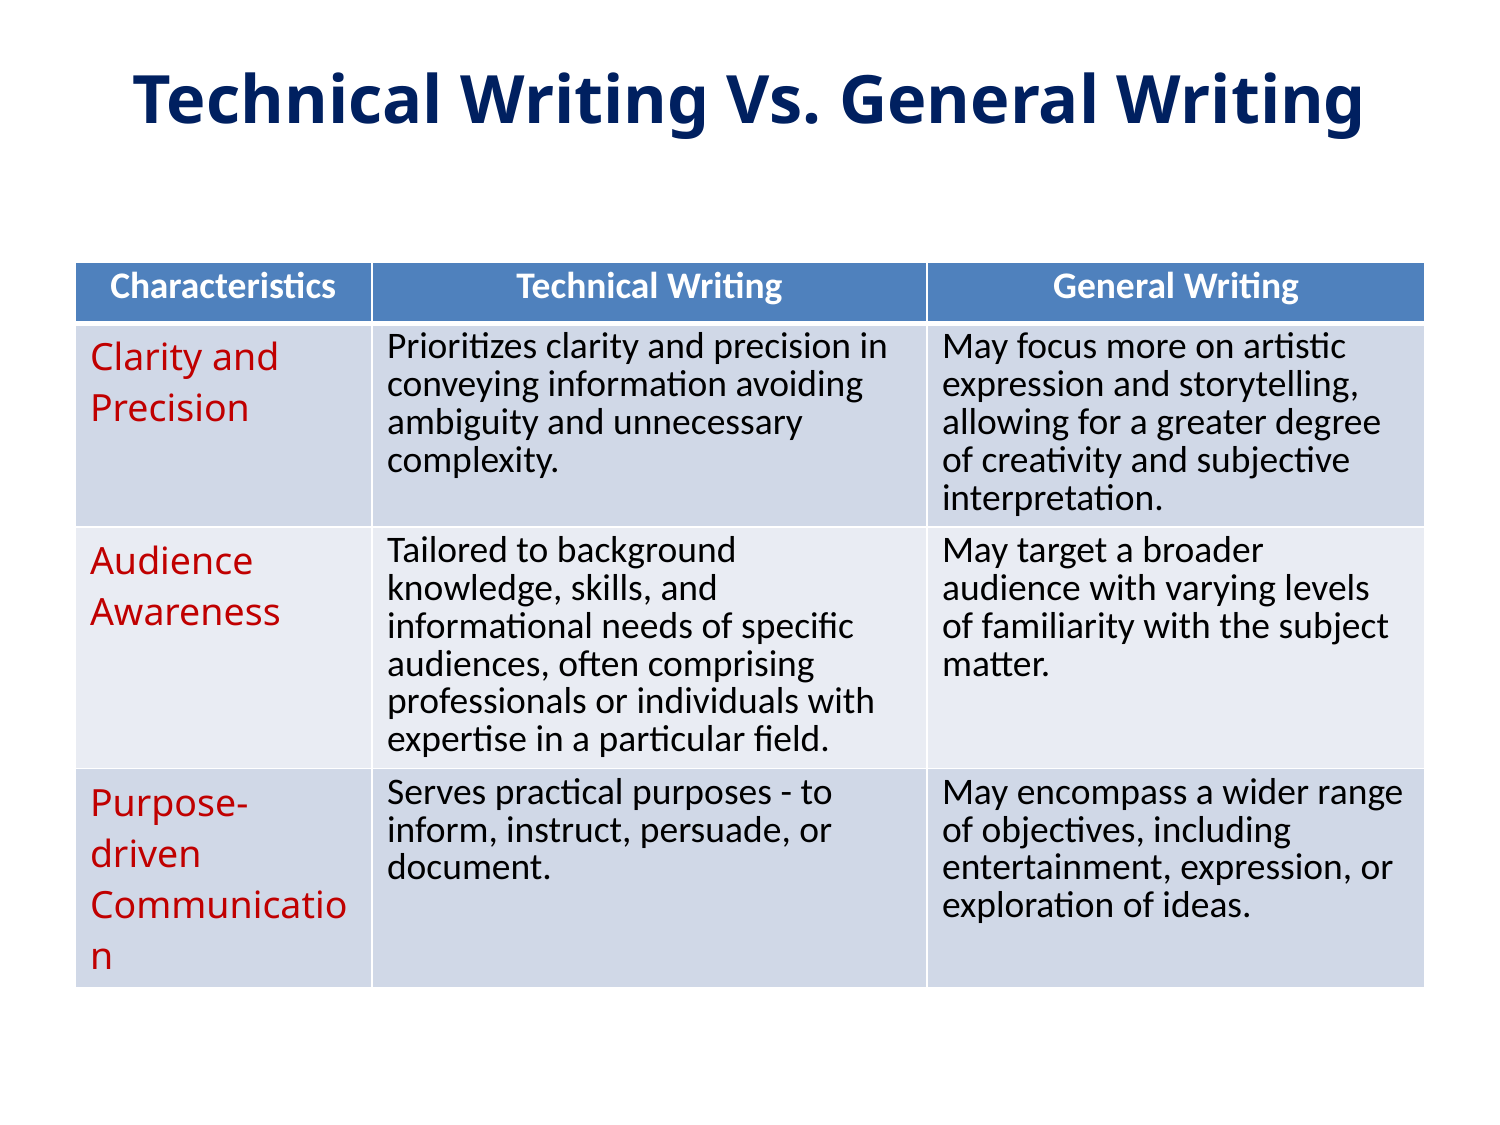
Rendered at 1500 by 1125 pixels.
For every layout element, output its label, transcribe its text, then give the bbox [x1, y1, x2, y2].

table_header General Writing [928, 263, 1424, 321]
table_cell May encompass a wider range of objectives, including entertainment, expression, or exploration of ideas. [928, 769, 1424, 987]
table_header Technical Writing [373, 263, 926, 321]
table_cell Purpose-driven Communication [76, 769, 371, 987]
table_cell May focus more on artistic expression and storytelling, allowing for a greater degree of creativity and subjective interpretation. [928, 326, 1424, 526]
table_cell Tailored to background knowledge, skills, and informational needs of specific audiences, often comprising professionals or individuals with expertise in a particular field. [373, 528, 926, 768]
table_cell Prioritizes clarity and precision in conveying information avoiding ambiguity and unnecessary complexity. [373, 326, 926, 526]
table_cell May target a broader audience with varying levels of familiarity with the subject matter. [928, 528, 1424, 768]
table_cell Serves practical purposes - to inform, instruct, persuade, or document. [373, 769, 926, 987]
table_cell Audience Awareness [76, 528, 371, 768]
table_cell Clarity and Precision [76, 326, 371, 526]
title Technical Writing Vs. General Writing [75, 45, 1425, 149]
table_header Characteristics [76, 263, 371, 321]
